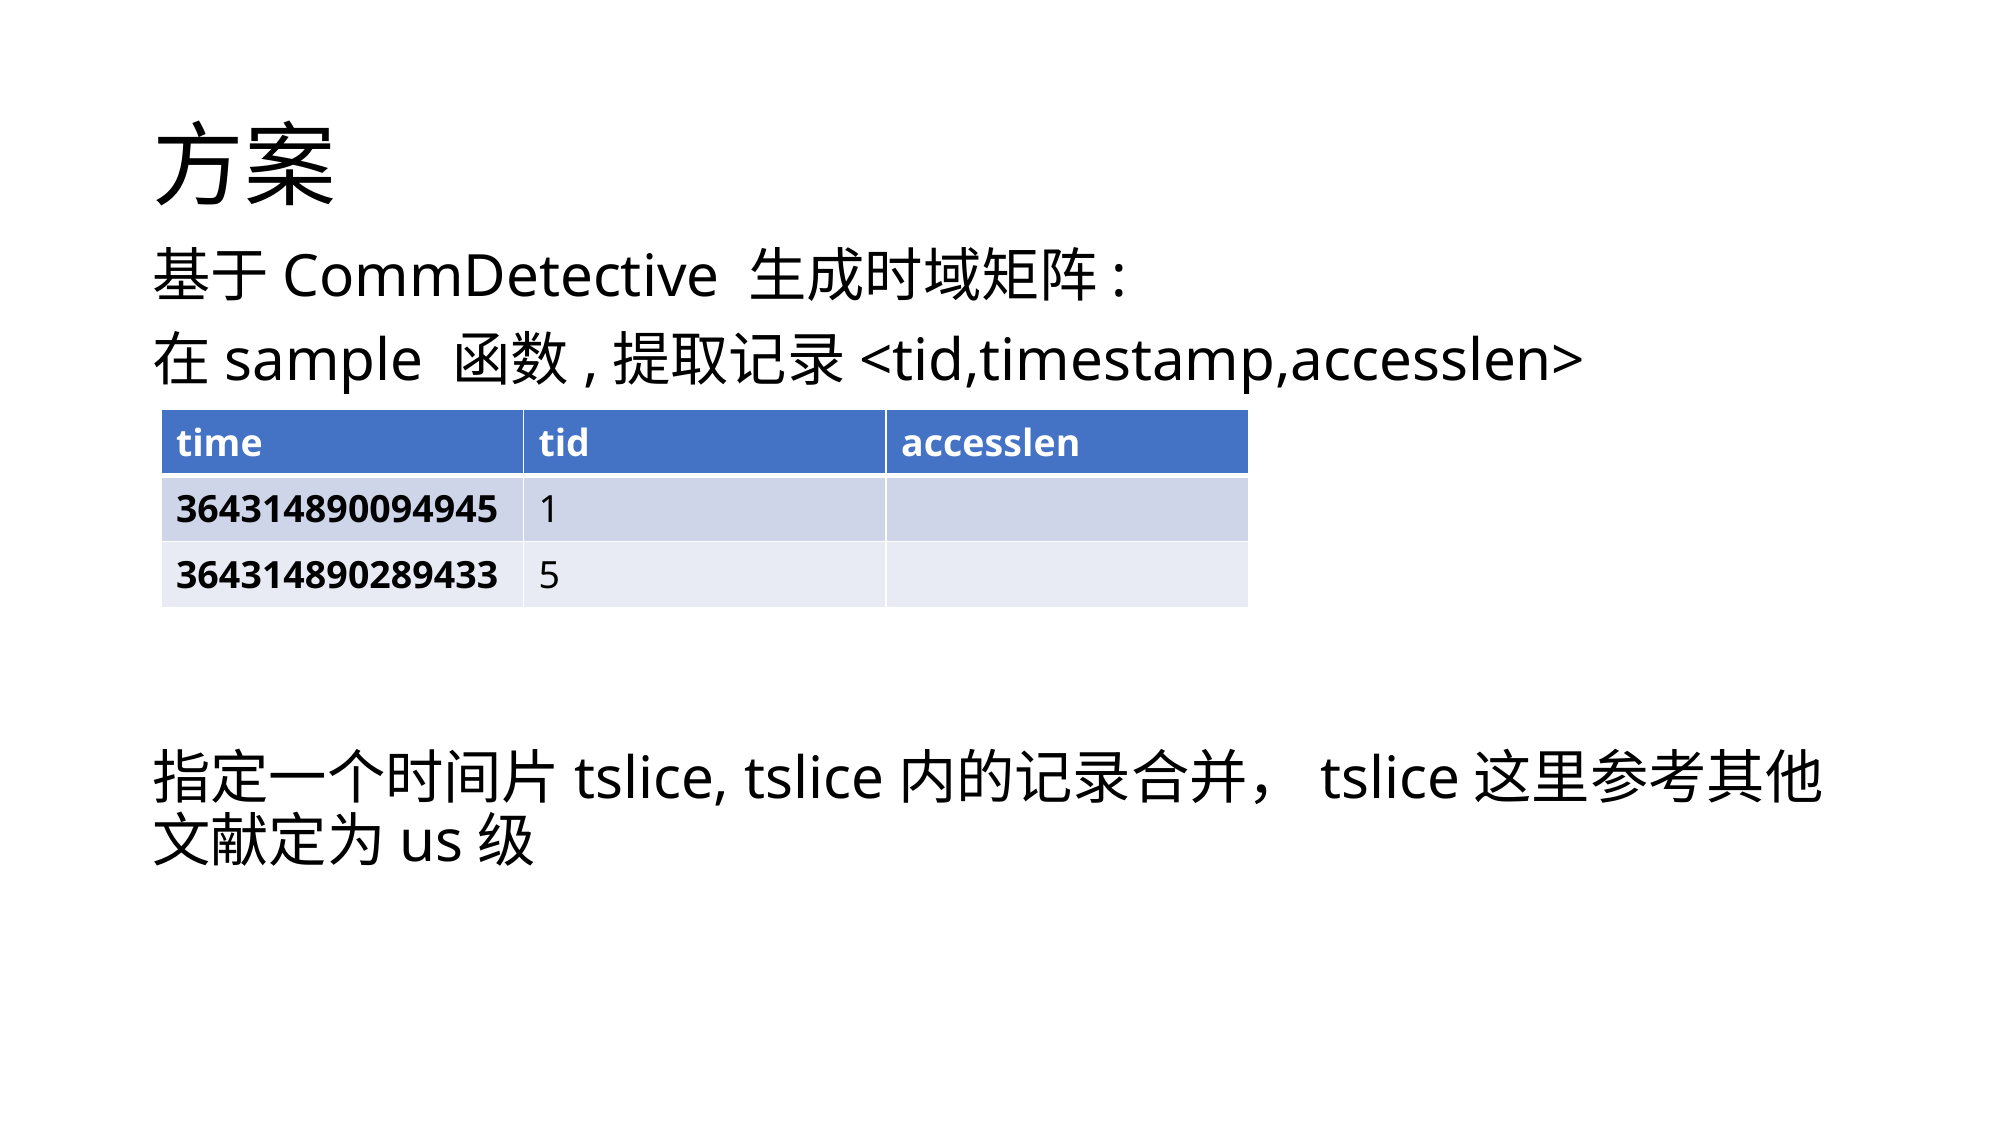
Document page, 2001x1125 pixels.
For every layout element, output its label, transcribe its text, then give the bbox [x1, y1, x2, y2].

table_cell 5 [524, 542, 885, 607]
title 方案 [137, 59, 1863, 278]
table_cell [887, 542, 1248, 607]
table_cell 364314890094945 [162, 478, 523, 541]
table_header tid [524, 410, 885, 473]
table_header time [162, 410, 523, 473]
list 基于CommDetective 生成时域矩阵: 在sample 函数,提取记录<tid,timestamp,accesslen> 指定一个时间片tslice, tslice内的记录合并，tslice这里参考其他文献定为us级 [137, 278, 1863, 1032]
table_cell 364314890289433 [162, 542, 523, 607]
table_cell [887, 478, 1248, 541]
table_cell 1 [524, 478, 885, 541]
table_header accesslen [887, 410, 1248, 473]
